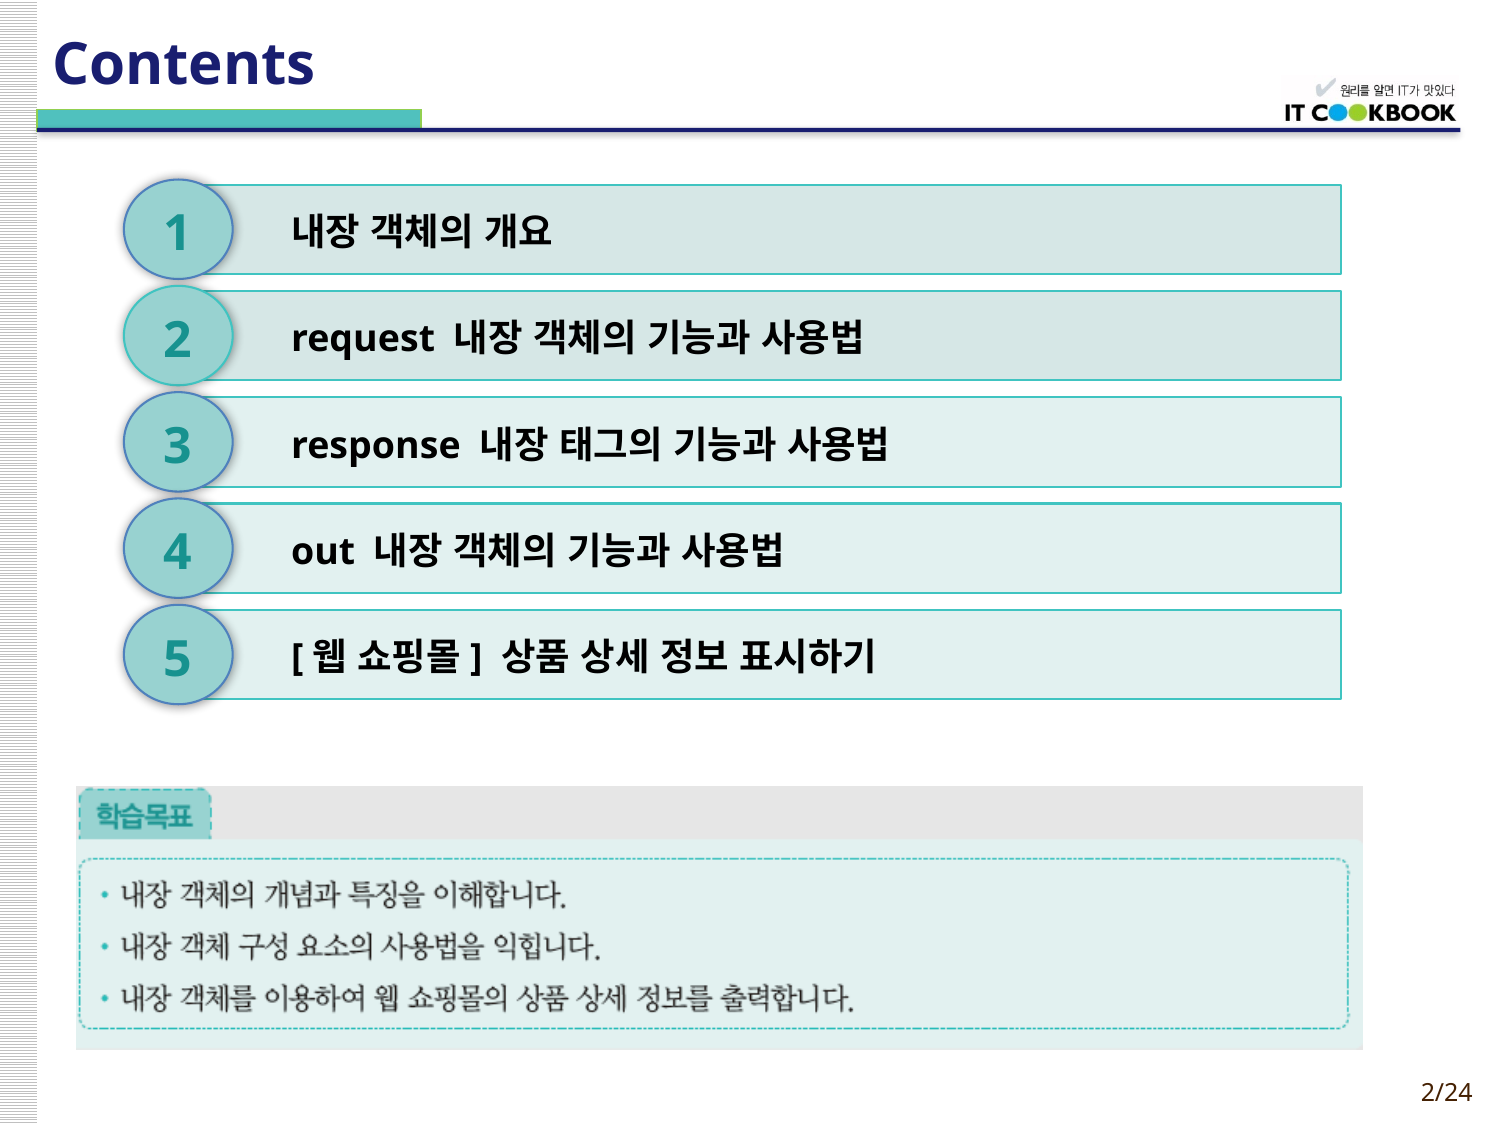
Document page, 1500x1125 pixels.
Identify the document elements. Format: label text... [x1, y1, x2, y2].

text_box 4 [144, 512, 213, 587]
text_box [121, 177, 235, 280]
text_box response 내장 태그의 기능과 사용법 [276, 413, 1292, 473]
text_box 3 [144, 405, 213, 481]
text_box [121, 602, 235, 707]
text_box [121, 390, 235, 492]
text_box [218, 182, 1343, 276]
picture [1281, 75, 1459, 123]
text_box [218, 289, 1343, 382]
text_box [218, 395, 1343, 489]
text_box 1 [144, 193, 213, 268]
text_box out 내장 객체의 기능과 사용법 [276, 519, 1292, 580]
text_box 내장 객체의 개요 [276, 200, 1292, 261]
text_box [218, 501, 1343, 595]
text_box [219, 608, 1343, 701]
text_box 5 [144, 618, 213, 694]
text_box [웹 쇼핑몰] 상품 상세 정보 표시하기 [276, 625, 1292, 686]
text_box 2 [144, 299, 213, 375]
text_box [121, 283, 235, 386]
text_box [121, 496, 235, 598]
picture [76, 786, 1363, 1050]
text_box request 내장 객체의 기능과 사용법 [276, 306, 1292, 367]
